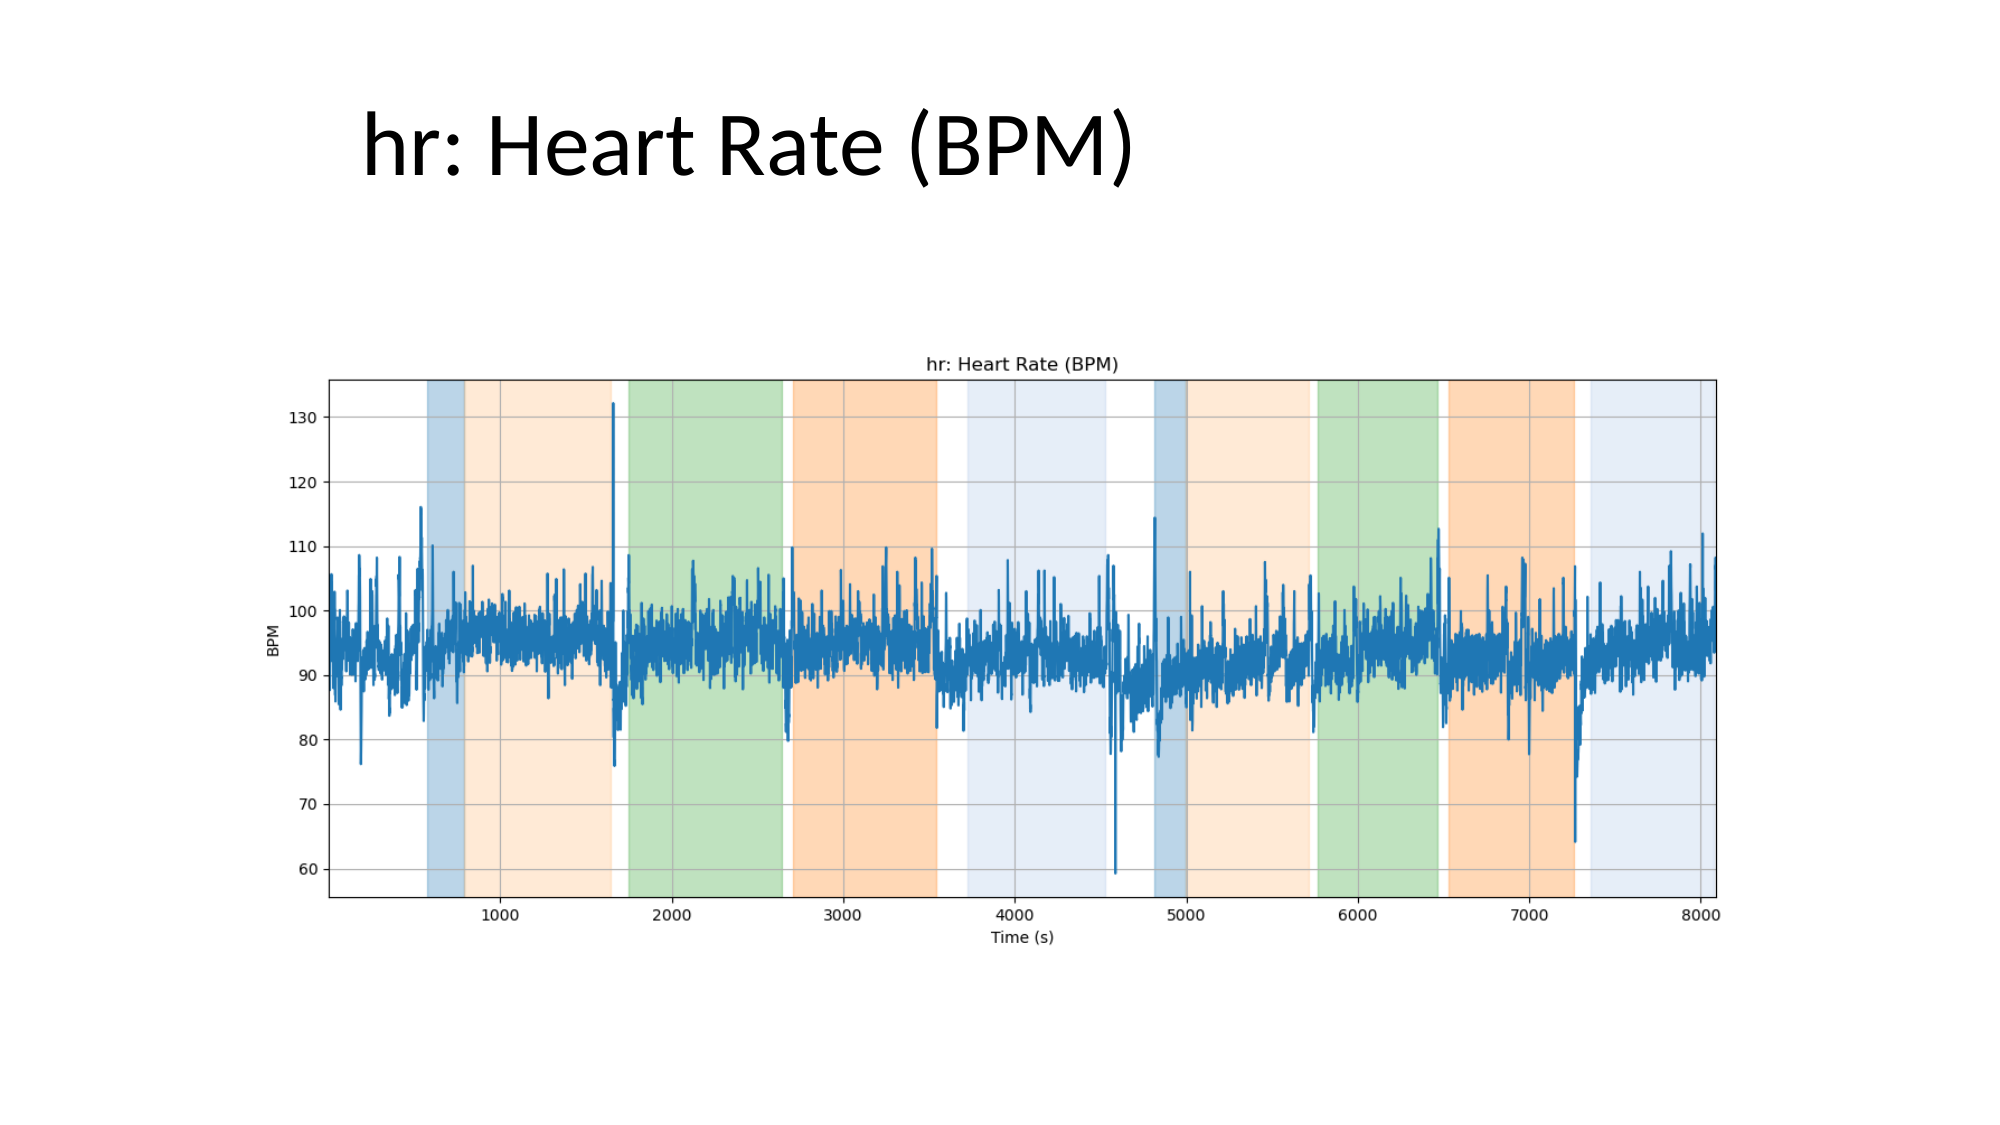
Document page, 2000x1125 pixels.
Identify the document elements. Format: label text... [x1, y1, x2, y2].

picture [104, 299, 1895, 972]
title hr: Heart Rate (BPM) [75, 45, 1425, 233]
